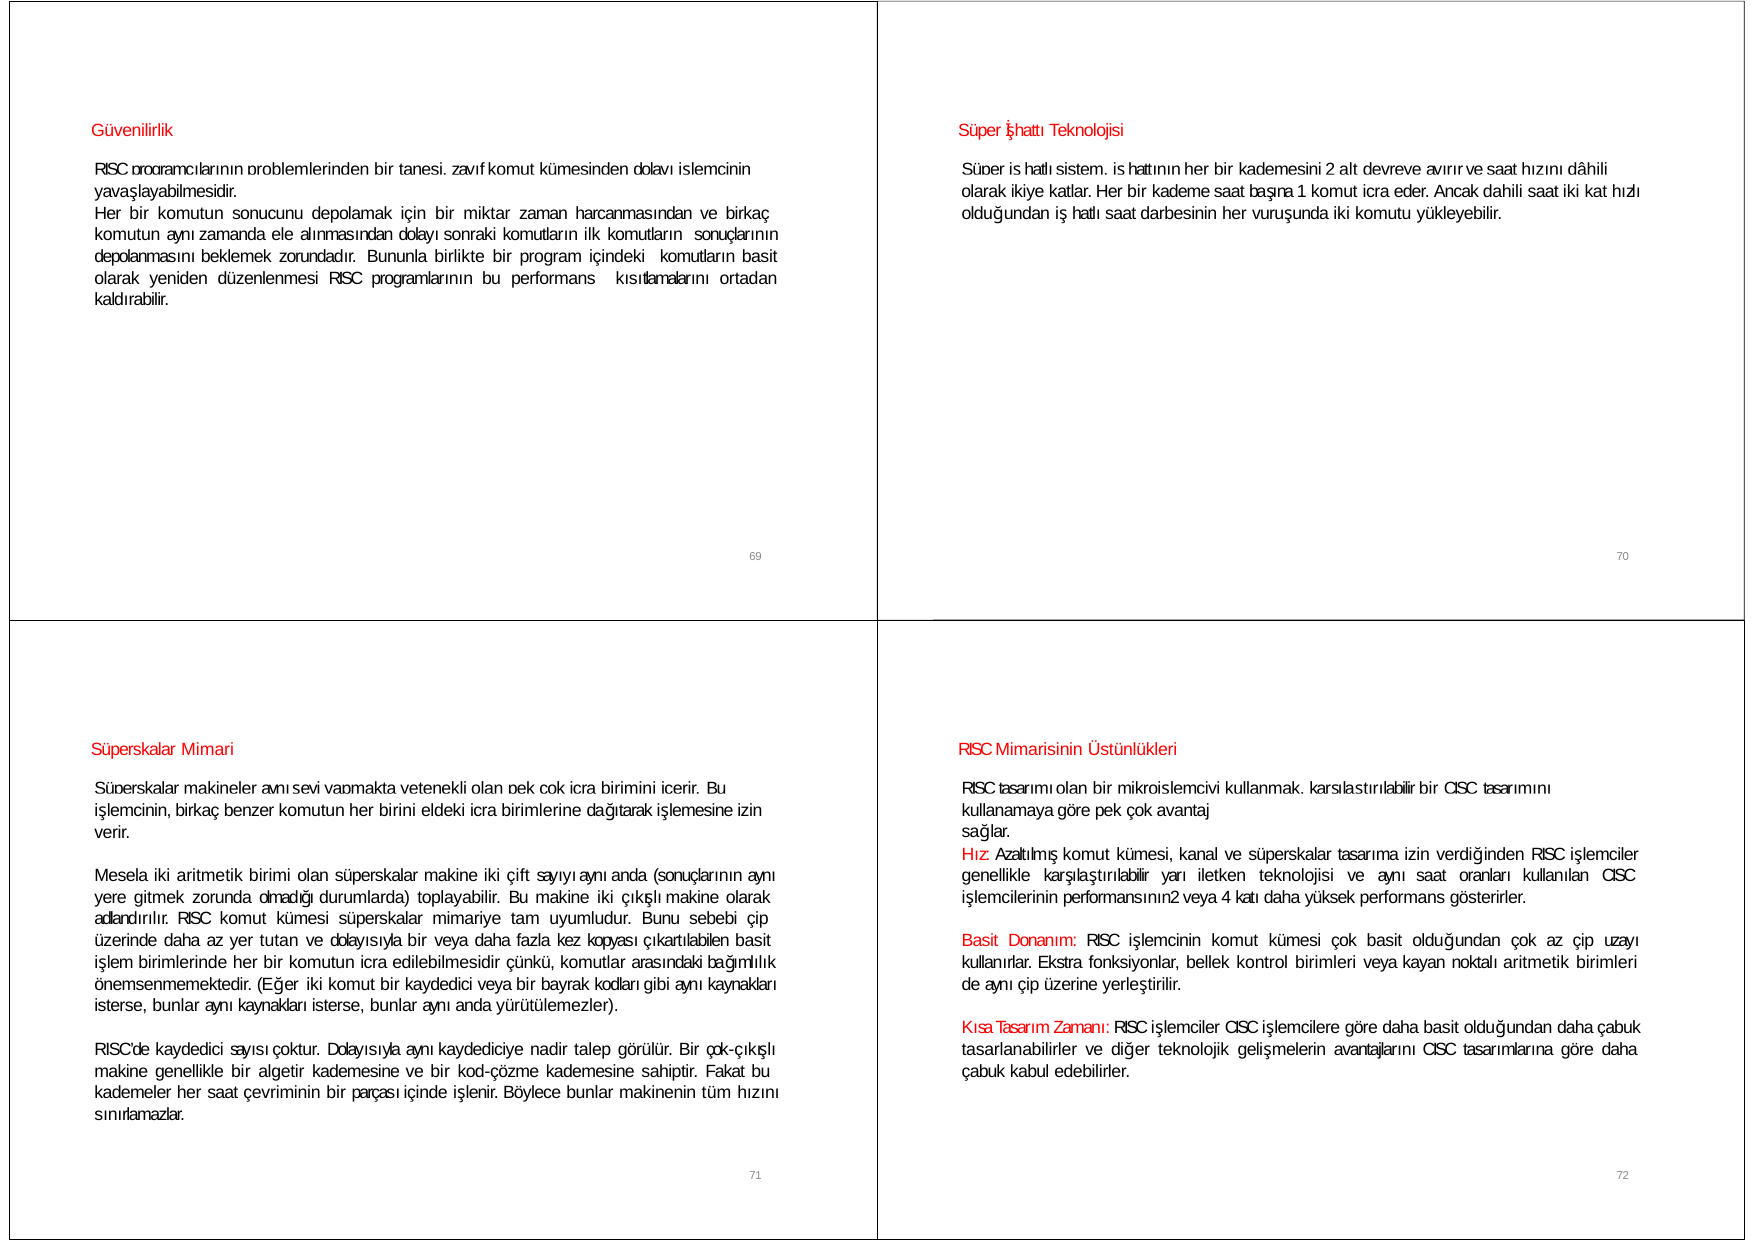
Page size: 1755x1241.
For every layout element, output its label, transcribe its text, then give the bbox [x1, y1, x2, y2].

text_box [9, 1, 877, 620]
text_box 72 [1614, 1168, 1632, 1182]
text_box [9, 620, 877, 1239]
text_box [877, 1, 1745, 620]
text_box [877, 620, 1745, 1239]
text_box 71 [747, 1168, 764, 1182]
